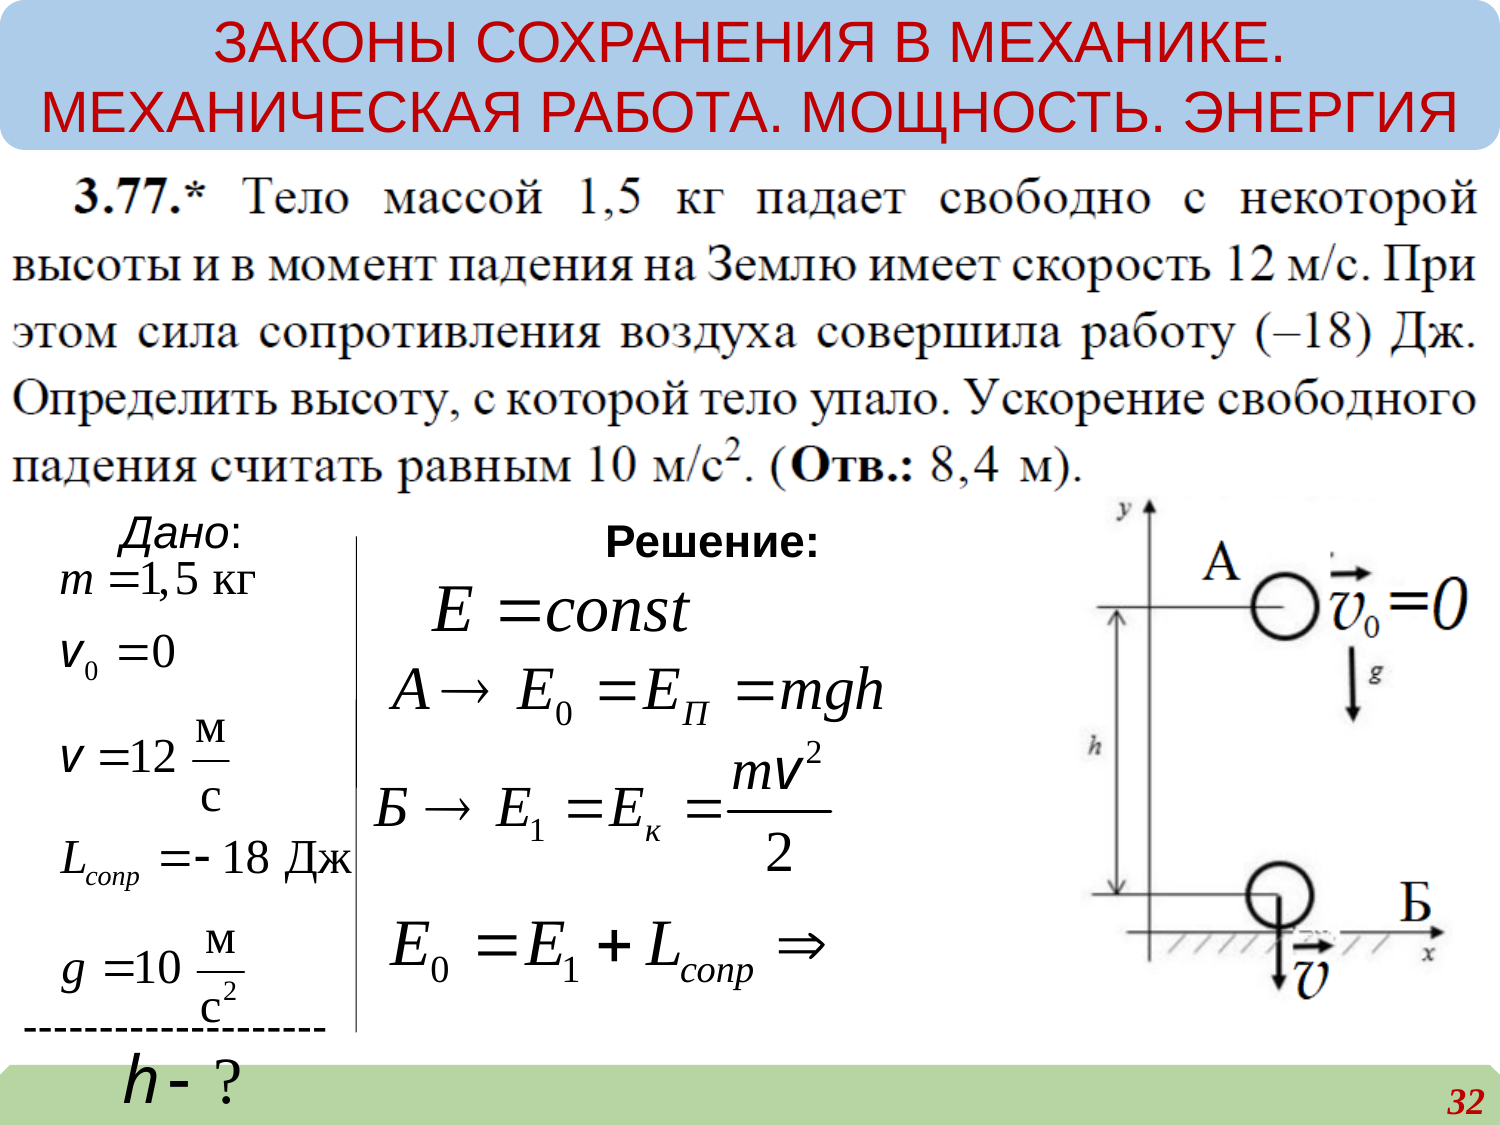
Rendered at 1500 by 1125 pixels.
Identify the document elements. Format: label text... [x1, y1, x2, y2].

text_box [0, 1064, 1494, 1125]
text_box Решение: [517, 504, 908, 575]
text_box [363, 724, 844, 885]
picture [0, 157, 1500, 1009]
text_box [378, 648, 898, 741]
slide_number 32 [1162, 1069, 1500, 1125]
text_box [7, 494, 361, 1121]
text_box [378, 899, 854, 1005]
text_box ЗАКОНЫ СОХРАНЕНИЯ В МЕХАНИКЕ. МЕХАНИЧЕСКАЯ РАБОТА. МОЩНОСТЬ. ЭНЕРГИЯ [0, 0, 1500, 152]
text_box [420, 568, 705, 648]
